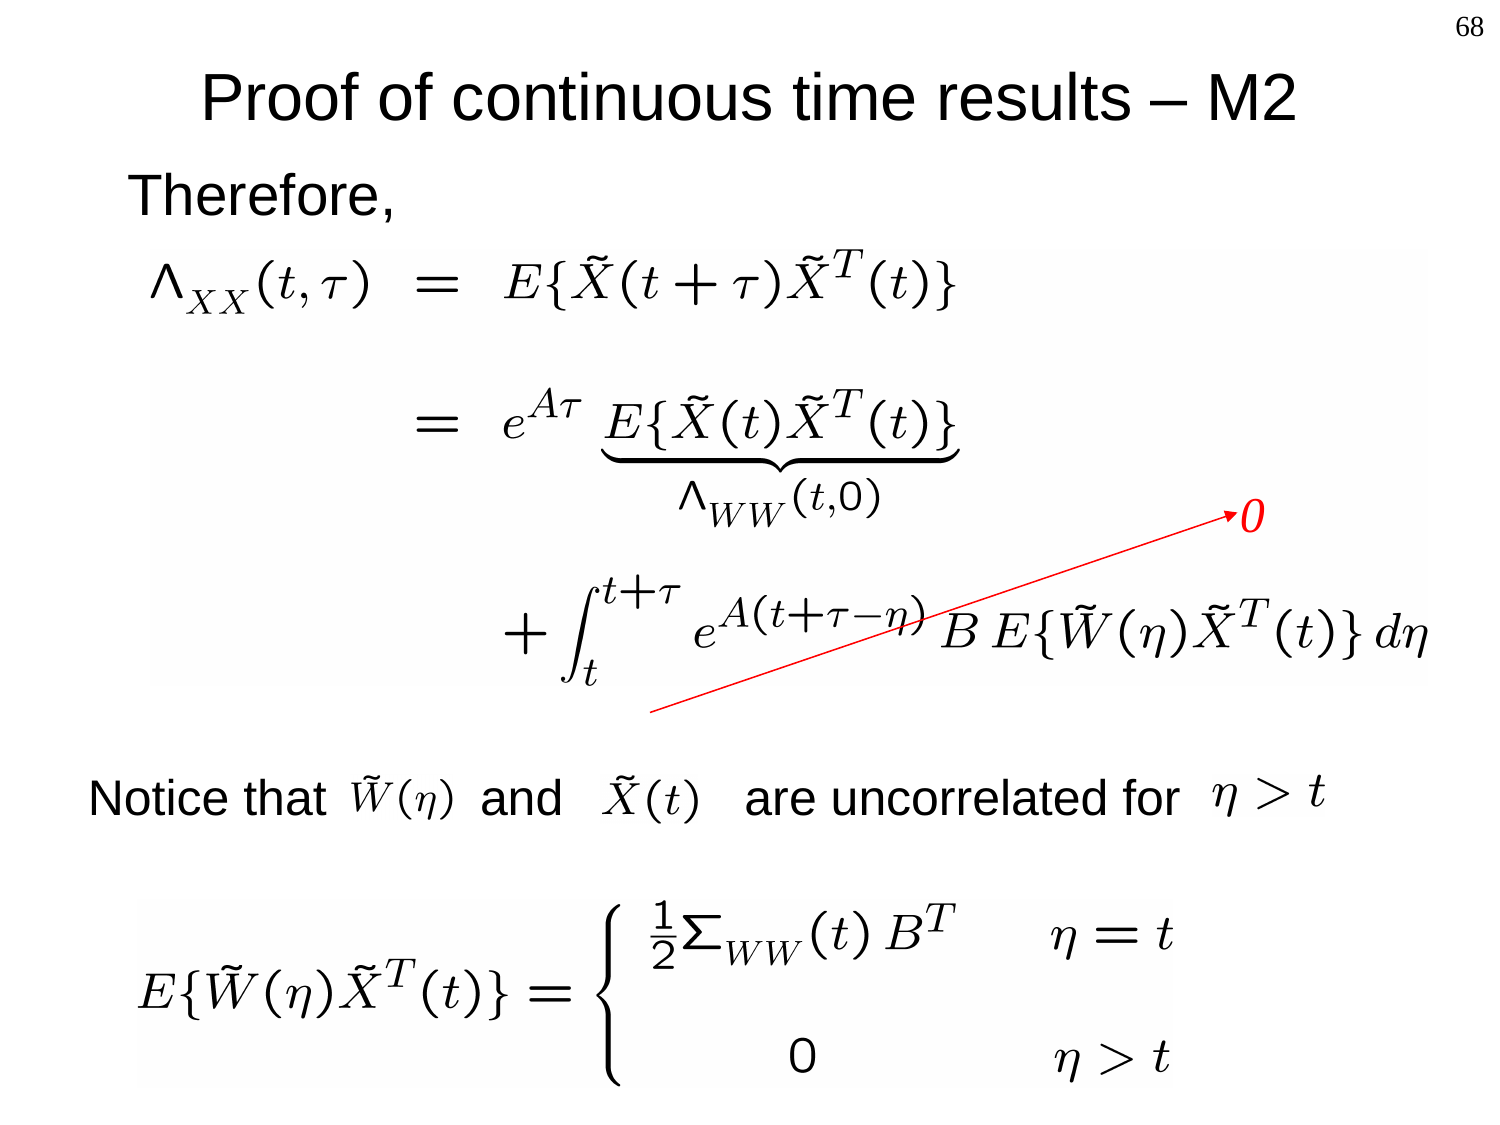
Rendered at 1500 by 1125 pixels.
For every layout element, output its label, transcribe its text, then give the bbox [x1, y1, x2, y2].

list Therefore, [112, 149, 1388, 451]
title Proof of continuous time results – M2 [112, 0, 1388, 149]
picture [349, 774, 454, 820]
picture [599, 774, 698, 825]
picture [1212, 774, 1326, 817]
text_box Notice that and are uncorrelated for [73, 757, 1226, 833]
slide_number 68 [1388, 0, 1500, 76]
picture [149, 249, 1428, 687]
picture [137, 899, 1173, 1088]
